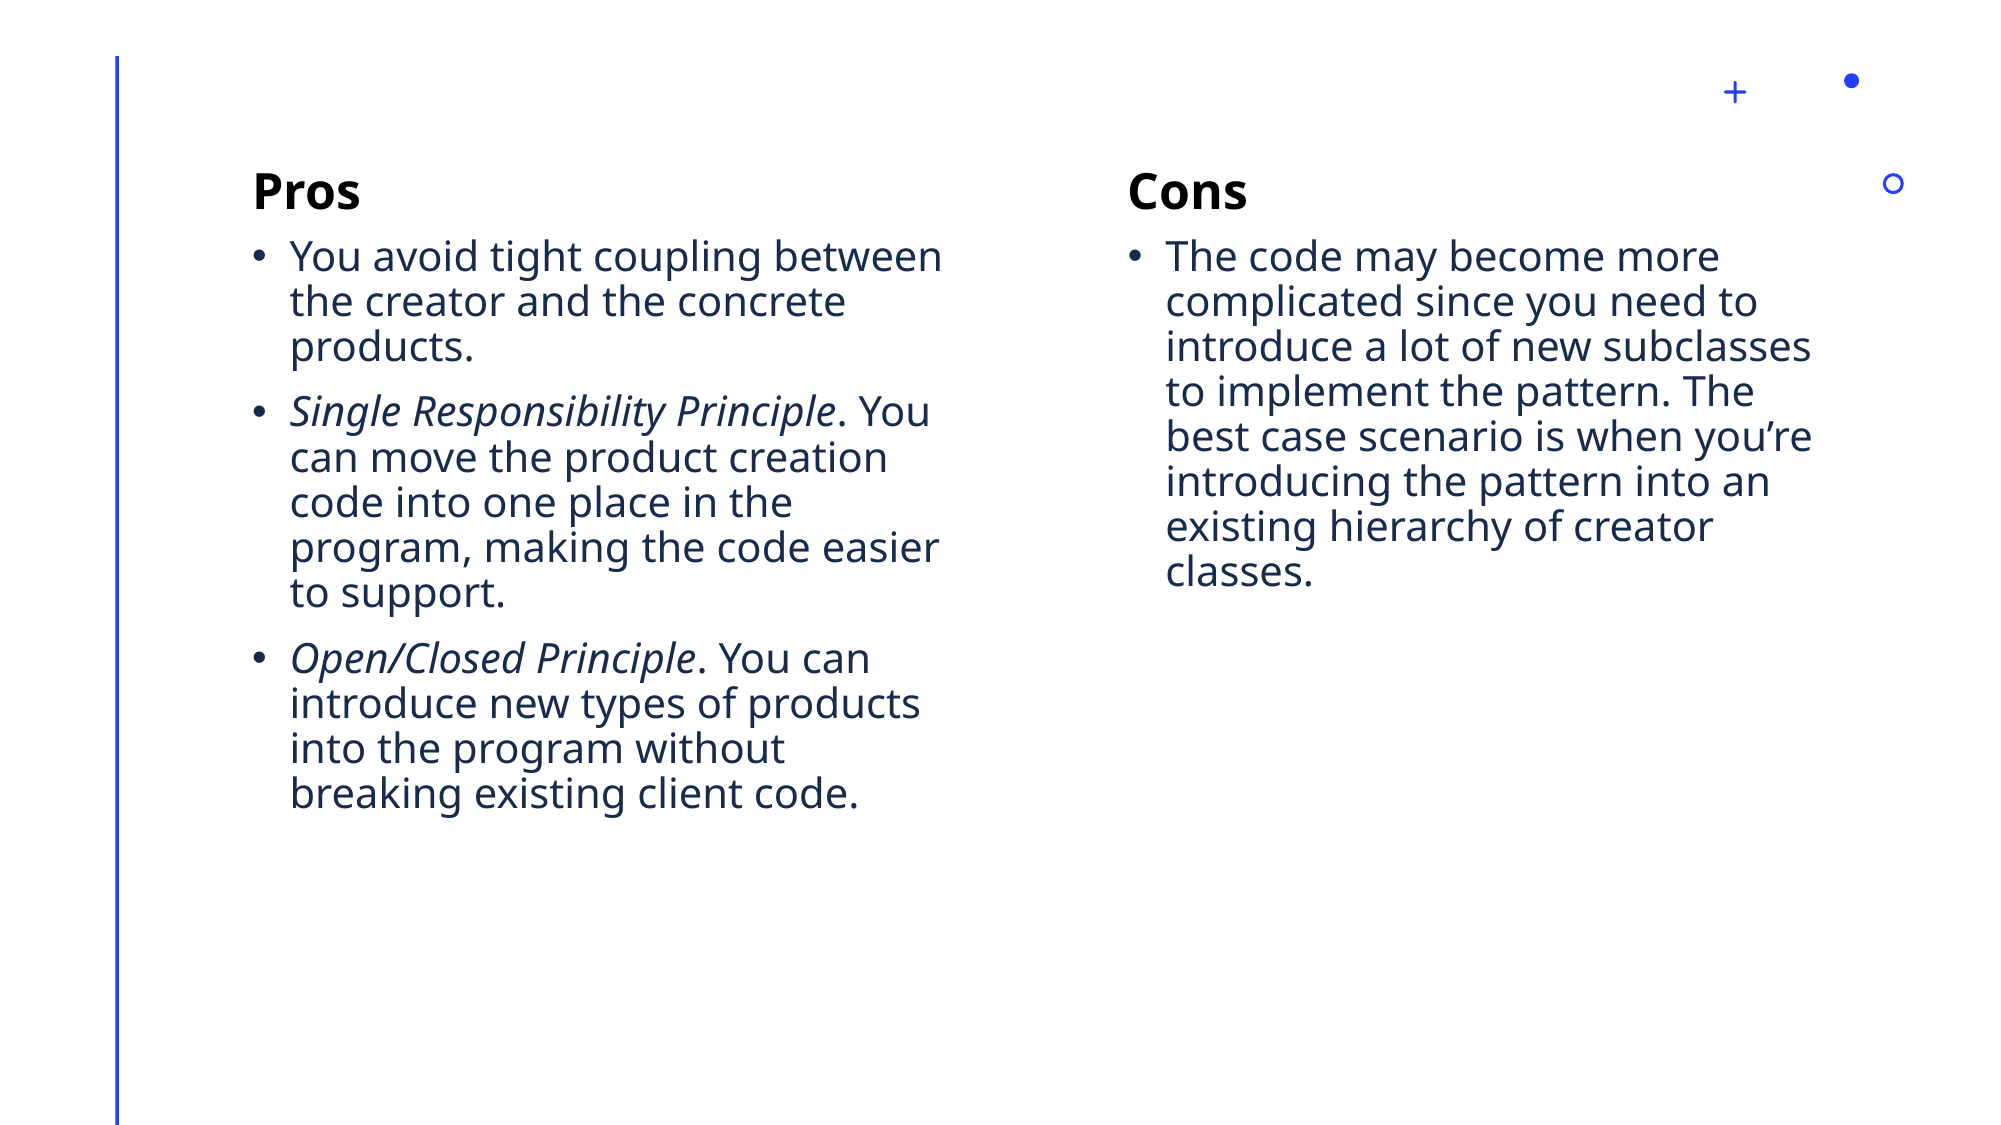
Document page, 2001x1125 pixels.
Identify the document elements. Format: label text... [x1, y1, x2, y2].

list Pros [236, 92, 984, 227]
list You avoid tight coupling between the creator and the concrete products. Single Responsibility Principle. You can move the product creation code into one place in the program, making the code easier to support. Open/Closed Principle. You can introduce new types of products into the program without breaking existing client code. [236, 227, 984, 1016]
list Cons [1113, 92, 1860, 227]
list The code may become more complicated since you need to introduce a lot of new subclasses to implement the pattern. The best case scenario is when you’re introducing the pattern into an existing hierarchy of creator classes. [1113, 227, 1860, 1016]
